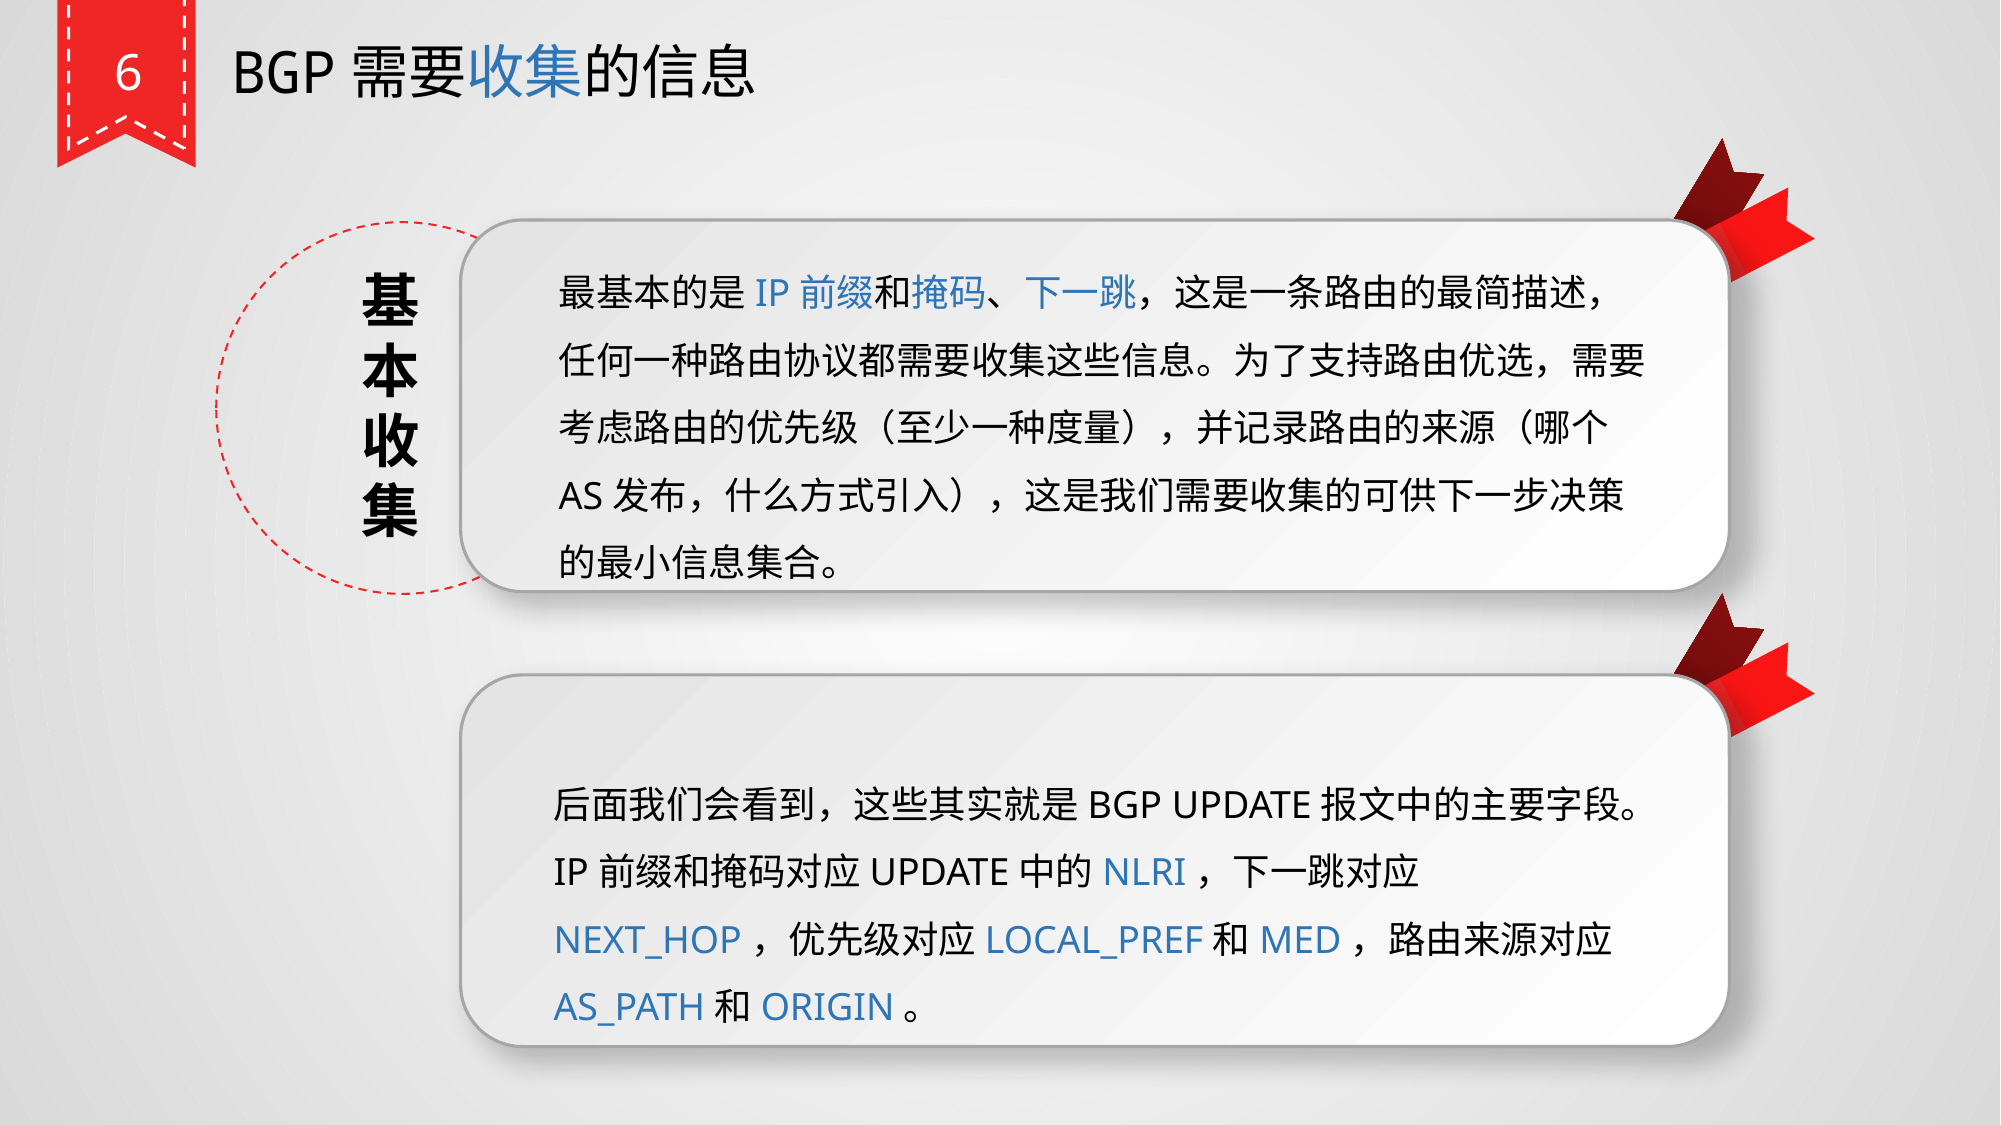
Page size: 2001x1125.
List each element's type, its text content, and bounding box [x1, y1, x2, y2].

text_box [461, 218, 1731, 593]
text_box 基本收集 [346, 256, 461, 552]
text_box 后面我们会看到，这些其实就是BGP UPDATE报文中的主要字段。IP前缀和掩码对应UPDATE中的NLRI，下一跳对应NEXT_HOP，优先级对应LOCAL_PREF和MED，路由来源对应AS_PATH和ORIGIN。 [538, 750, 1666, 1036]
text_box [459, 673, 1731, 1048]
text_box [1638, 605, 1794, 737]
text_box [1638, 150, 1794, 282]
text_box 最基本的是IP前缀和掩码、下一跳，这是一条路由的最简描述，任何一种路由协议都需要收集这些信息。为了支持路由优选，需要考虑路由的优先级（至少一种度量），并记录路由的来源（哪个AS发布，什么方式引入），这是我们需要收集的可供下一步决策的最小信息集合。 [543, 239, 1671, 592]
text_box BGP需要收集的信息 [216, 28, 836, 113]
text_box [215, 221, 478, 595]
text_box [56, 0, 196, 168]
